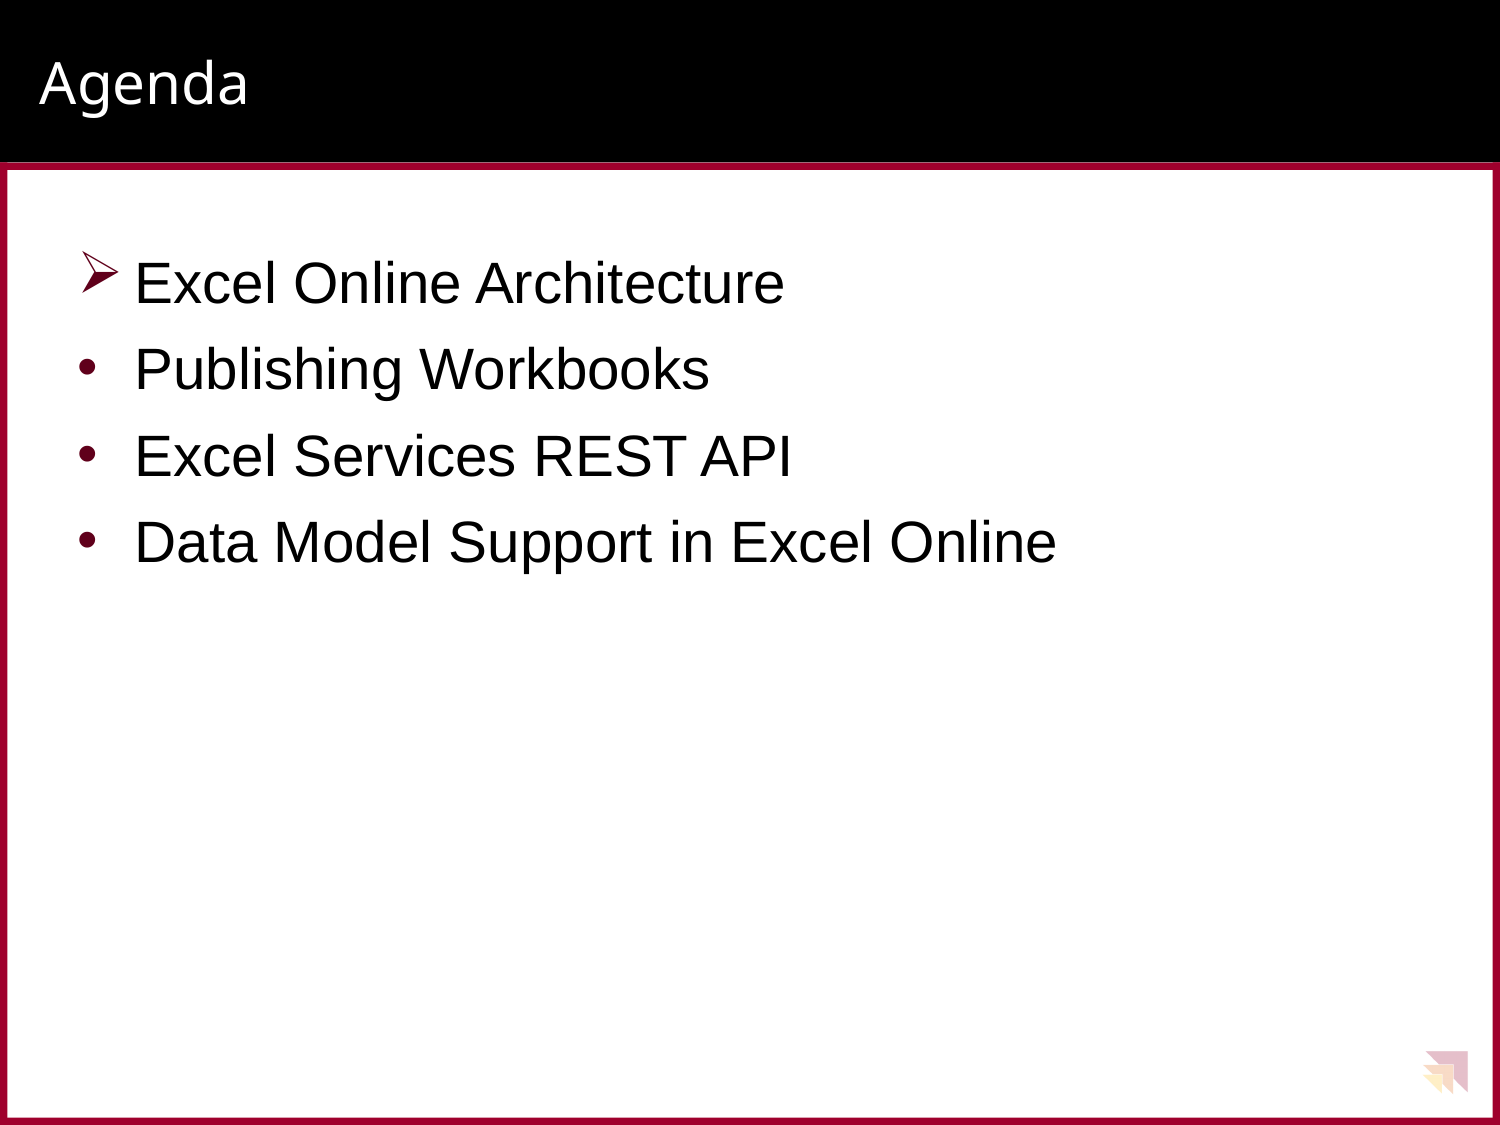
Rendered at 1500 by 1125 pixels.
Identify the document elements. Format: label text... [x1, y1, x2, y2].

title Agenda [24, 12, 1438, 150]
list Excel Online Architecture Publishing Workbooks Excel Services REST API Data Model Support in Excel Online [62, 237, 1438, 1088]
